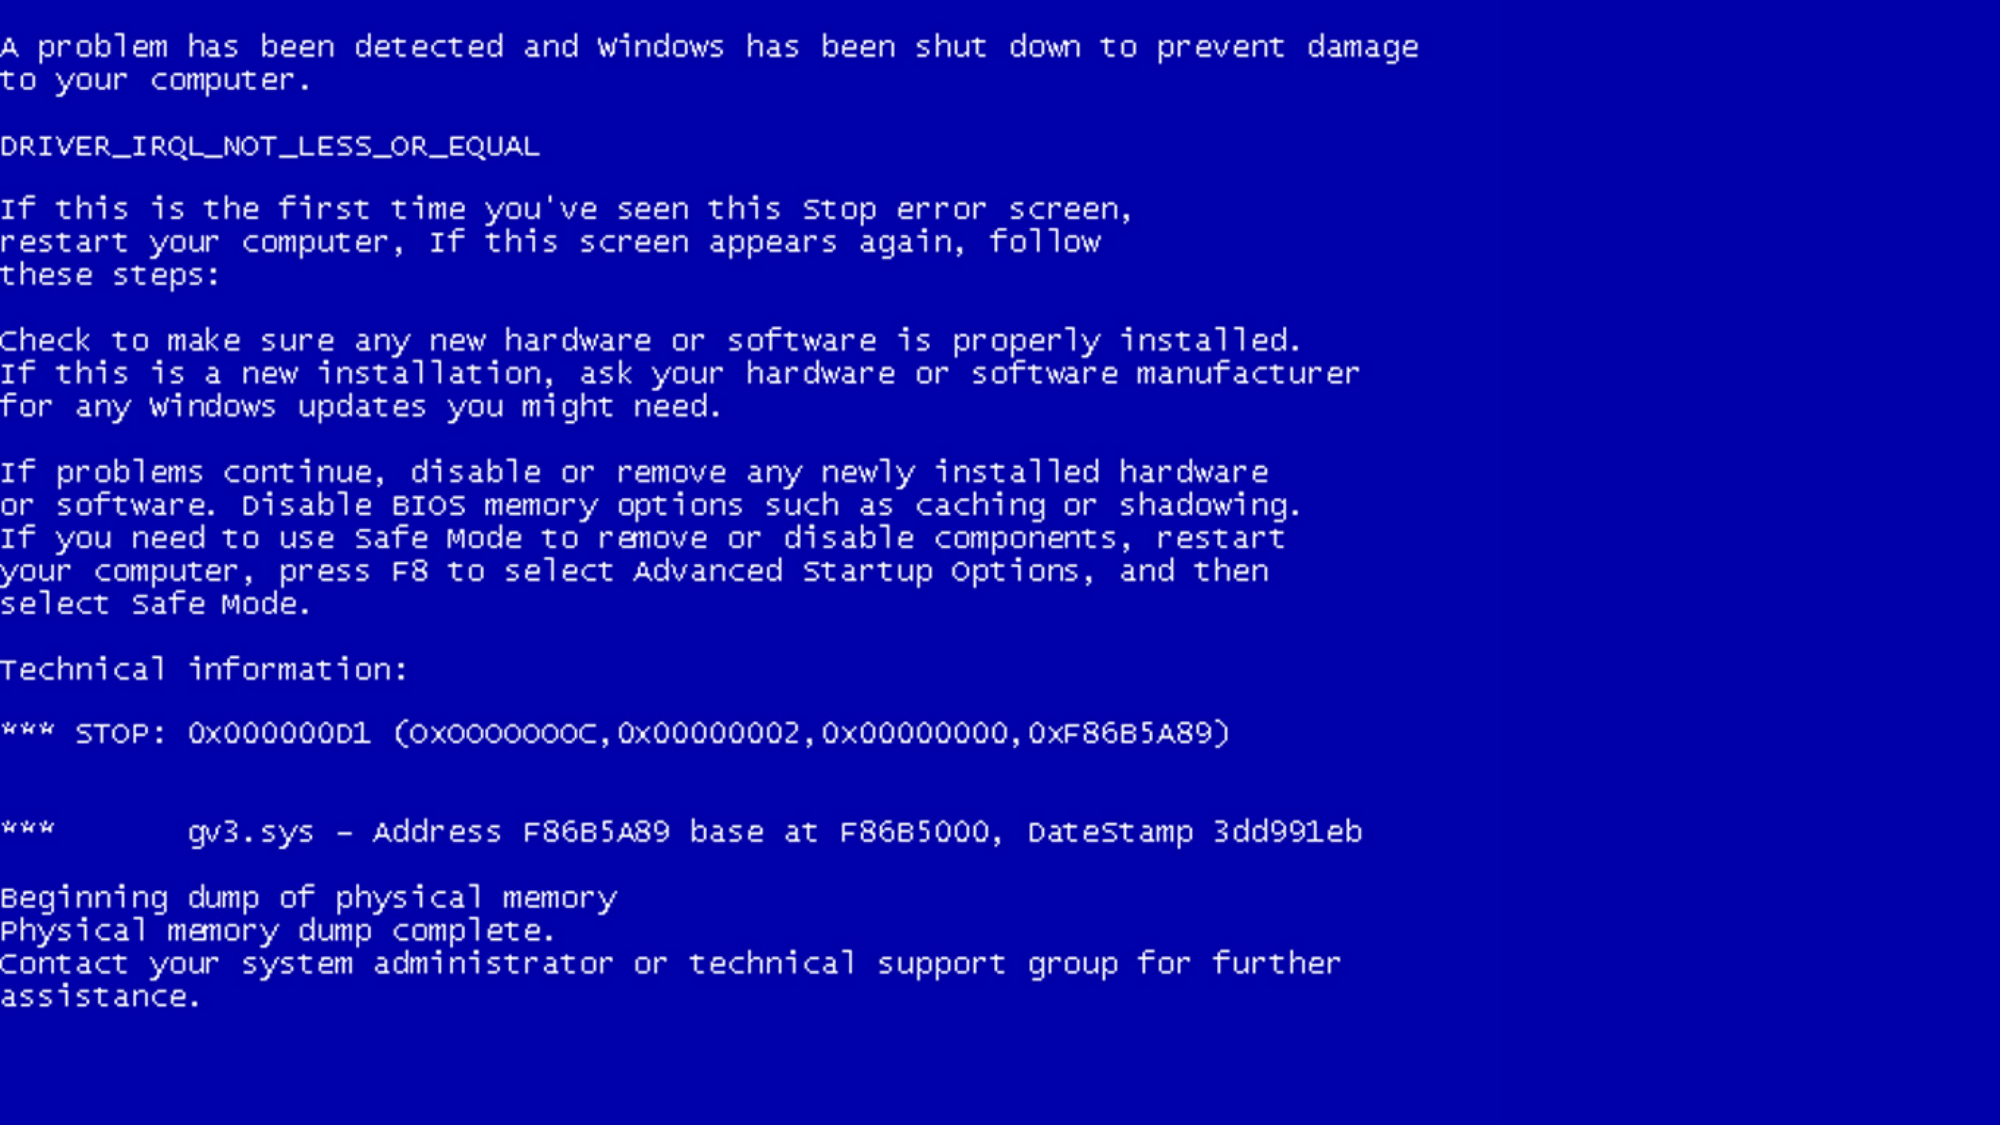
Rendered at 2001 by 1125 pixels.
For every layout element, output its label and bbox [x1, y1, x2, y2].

picture [0, 0, 1502, 1125]
